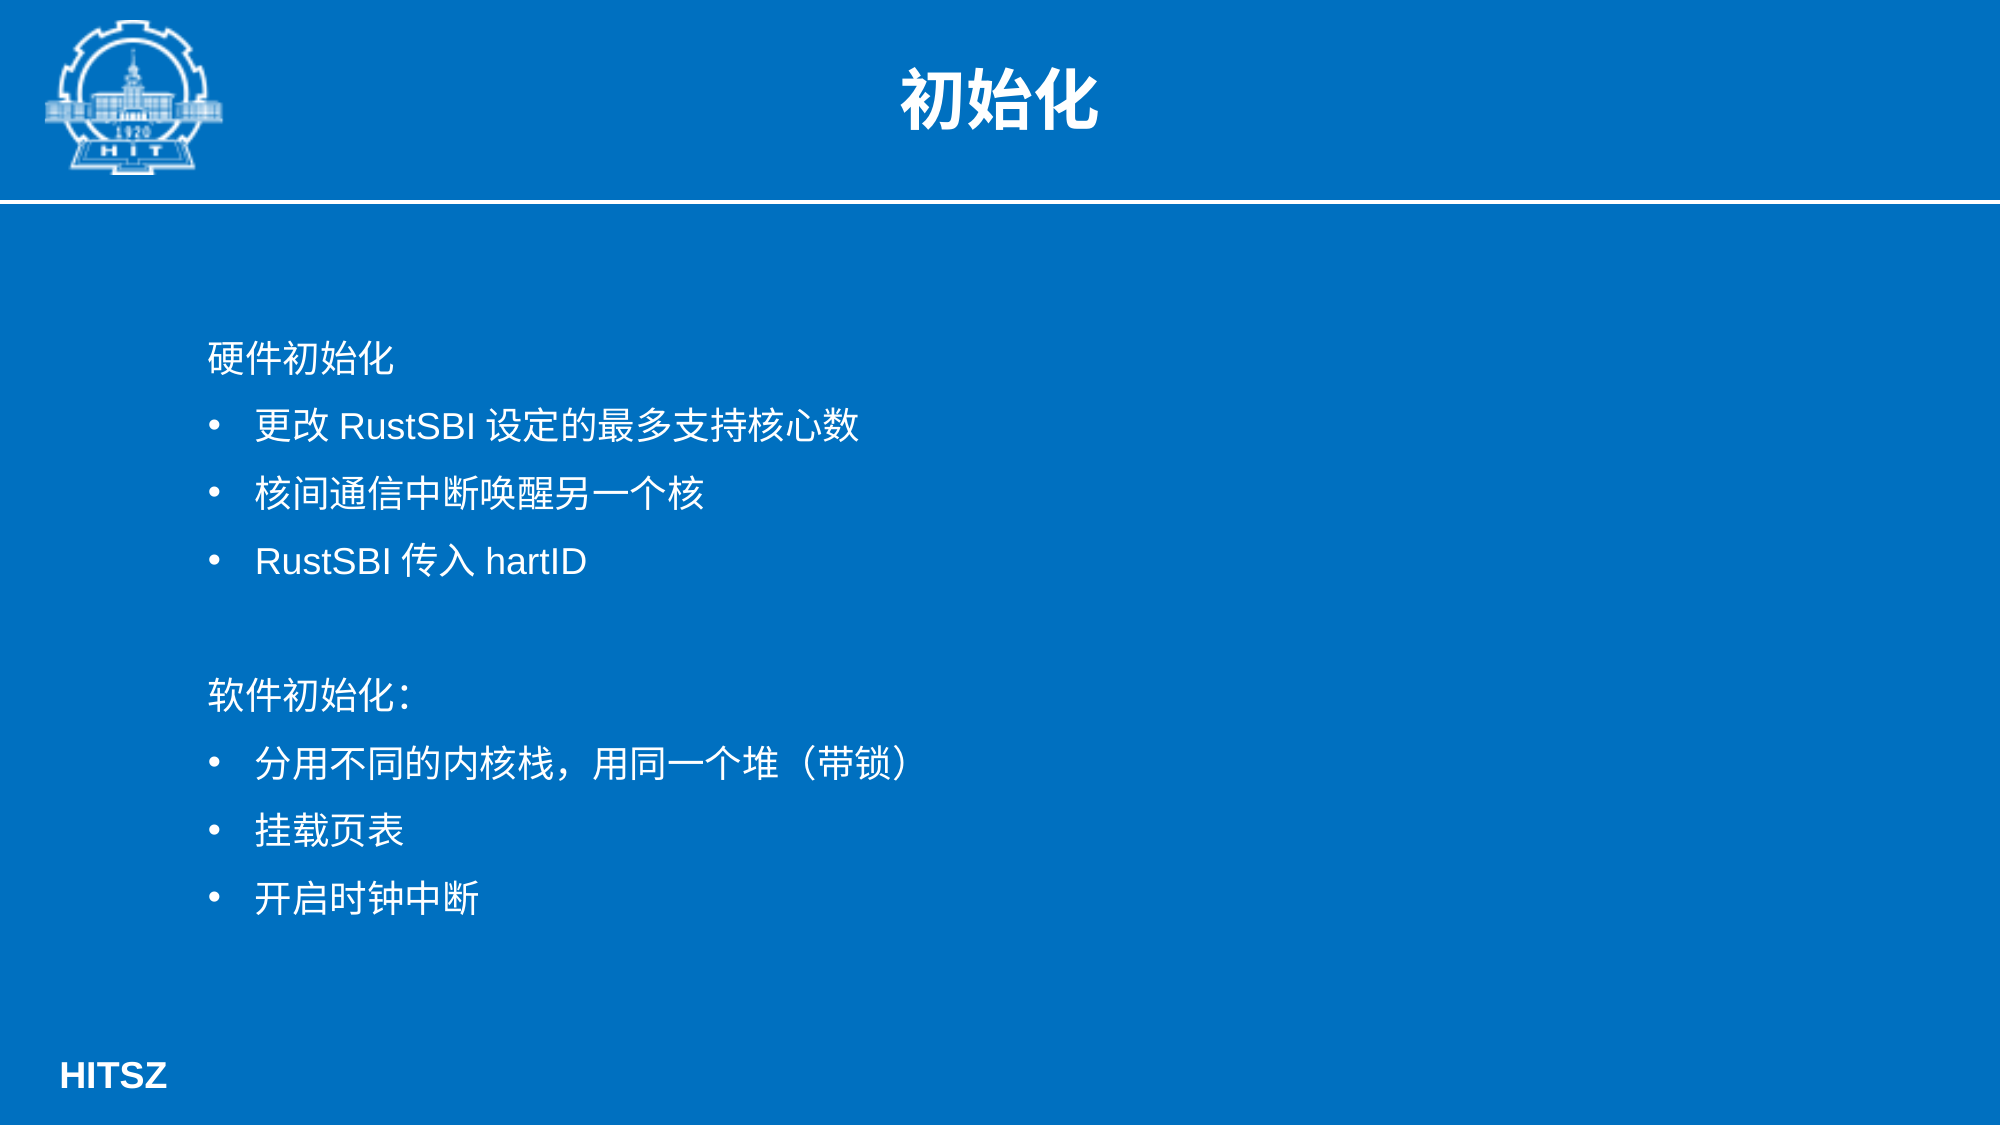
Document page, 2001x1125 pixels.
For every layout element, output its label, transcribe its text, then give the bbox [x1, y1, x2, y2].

text_box 初始化 [265, 53, 1734, 152]
picture [44, 20, 234, 190]
text_box 硬件初始化 更改RustSBI设定的最多支持核心数 核间通信中断唤醒另一个核 RustSBI传入hartID 软件初始化： 分用不同的内核栈，用同一个堆（带锁） 挂载页表 开启时钟中断 [193, 304, 1854, 995]
text_box HITSZ [44, 1043, 342, 1104]
